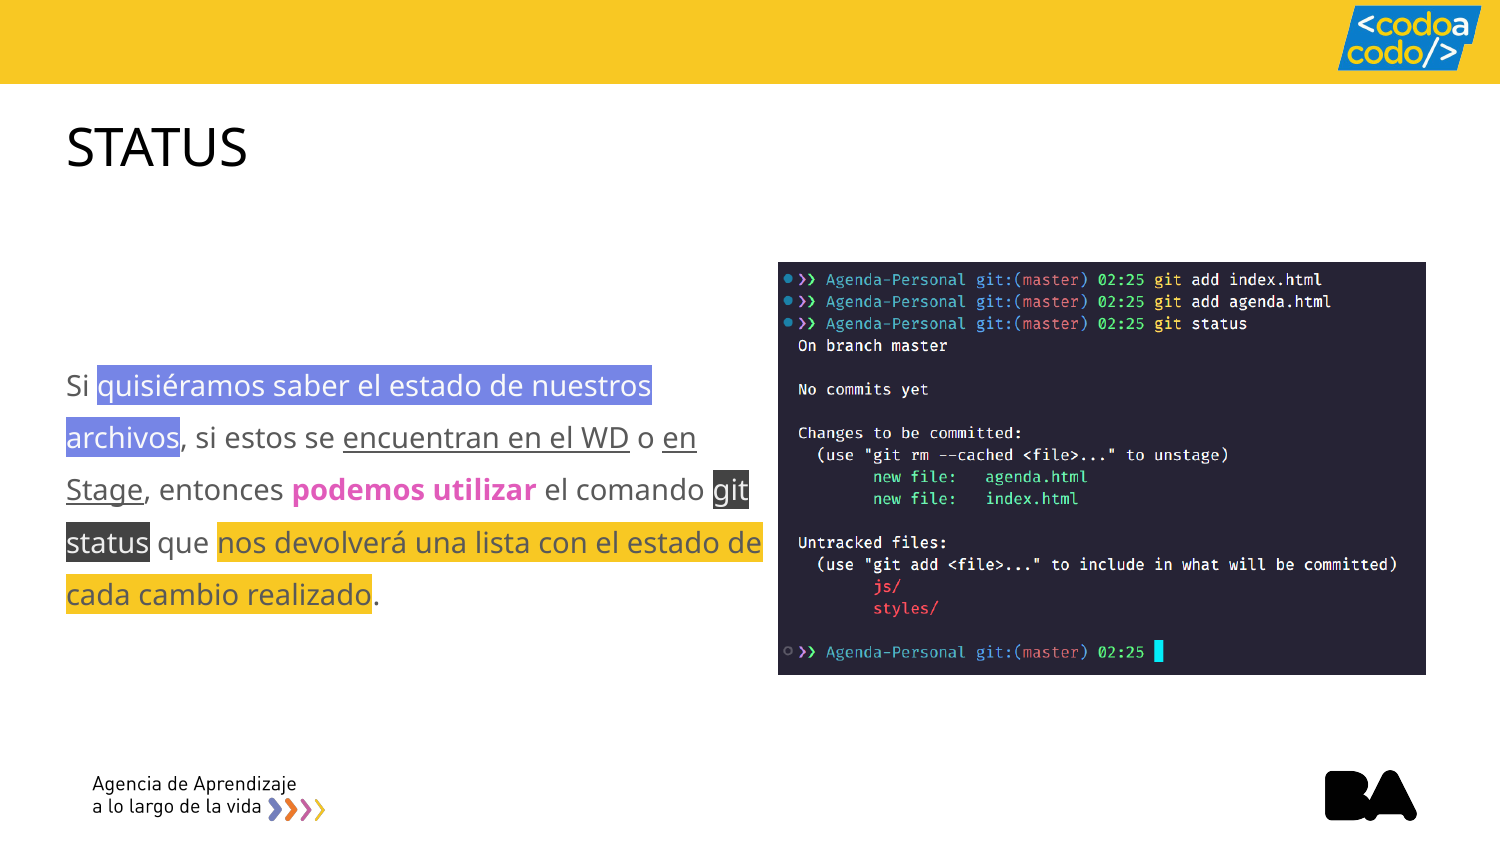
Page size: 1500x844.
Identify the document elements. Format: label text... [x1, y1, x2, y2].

picture [1325, 770, 1417, 821]
picture [1337, 5, 1482, 71]
title STATUS [51, 98, 1449, 192]
list Si quisiéramos saber el estado de nuestros archivos, si estos se encuentran en el WD o en Stage, entonces podemos utilizar el comando git status que nos devolverá una lista con el estado de cada cambio realizado. [51, 334, 794, 839]
picture [778, 262, 1426, 675]
